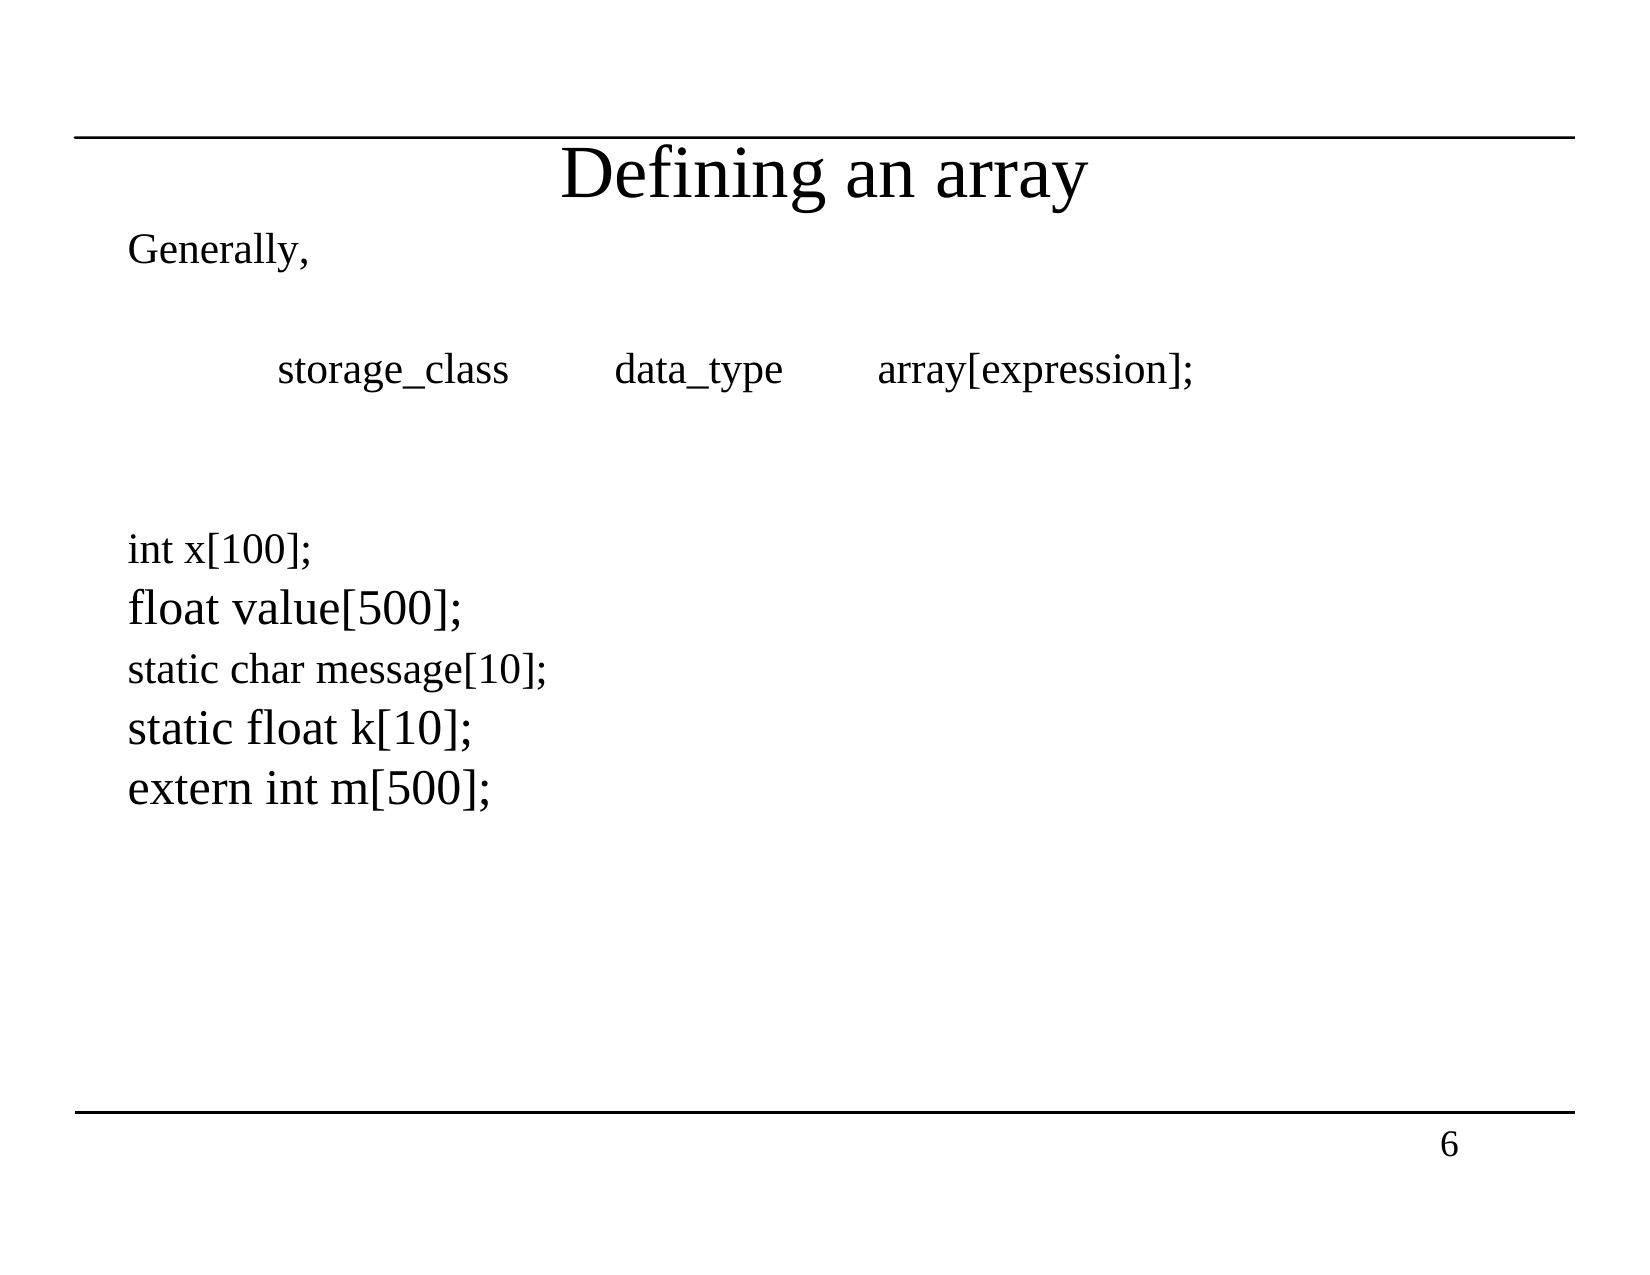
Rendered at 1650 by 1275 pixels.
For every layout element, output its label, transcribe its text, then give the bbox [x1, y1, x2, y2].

text_box data_type [612, 348, 819, 403]
text_box Defining [558, 137, 841, 217]
text_box storage_class [275, 348, 554, 403]
text_box [74, 637, 1575, 1112]
text_box 6 [1437, 1125, 1467, 1168]
text_box array[expression]; [875, 348, 1252, 403]
text_box static char message[10]; static float k[10]; extern int m[500]; [125, 648, 620, 823]
text_box int x[100]; float value[500]; [125, 528, 472, 643]
text_box an array [843, 137, 1103, 217]
text_box Generally, [125, 228, 344, 283]
text_box [74, 1113, 1575, 1200]
